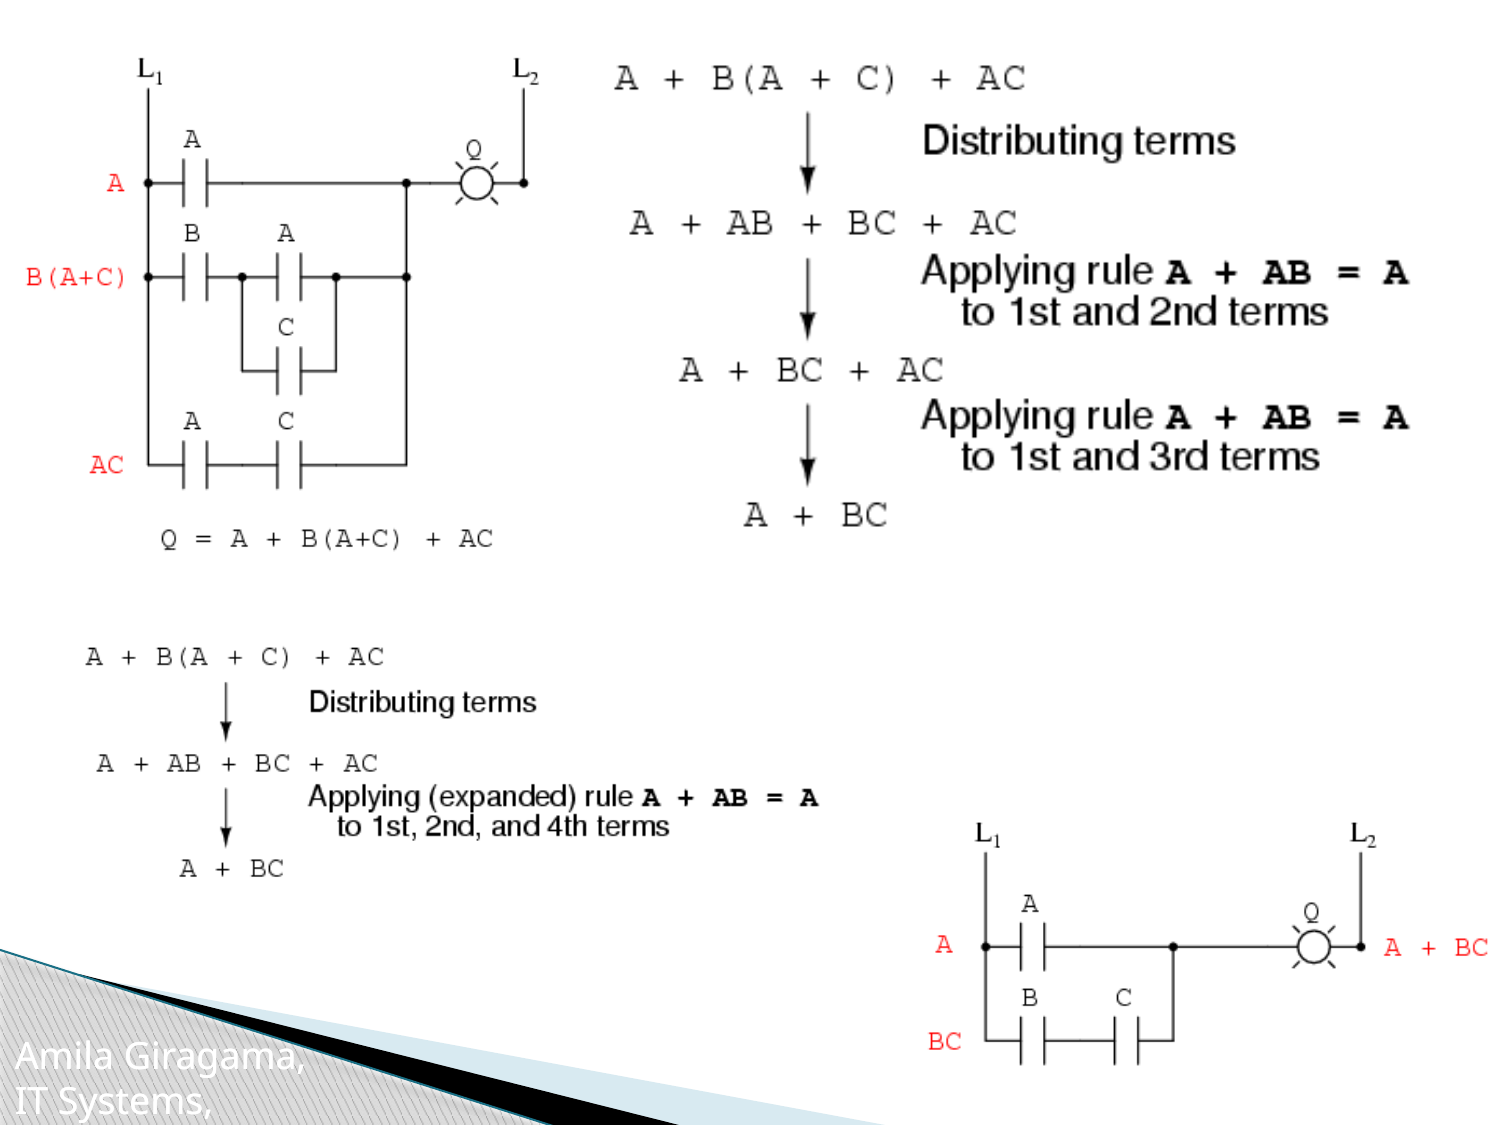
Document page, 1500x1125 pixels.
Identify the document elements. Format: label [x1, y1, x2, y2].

picture [916, 812, 1500, 1076]
picture [15, 49, 551, 559]
picture [74, 637, 821, 888]
picture [599, 49, 1419, 542]
